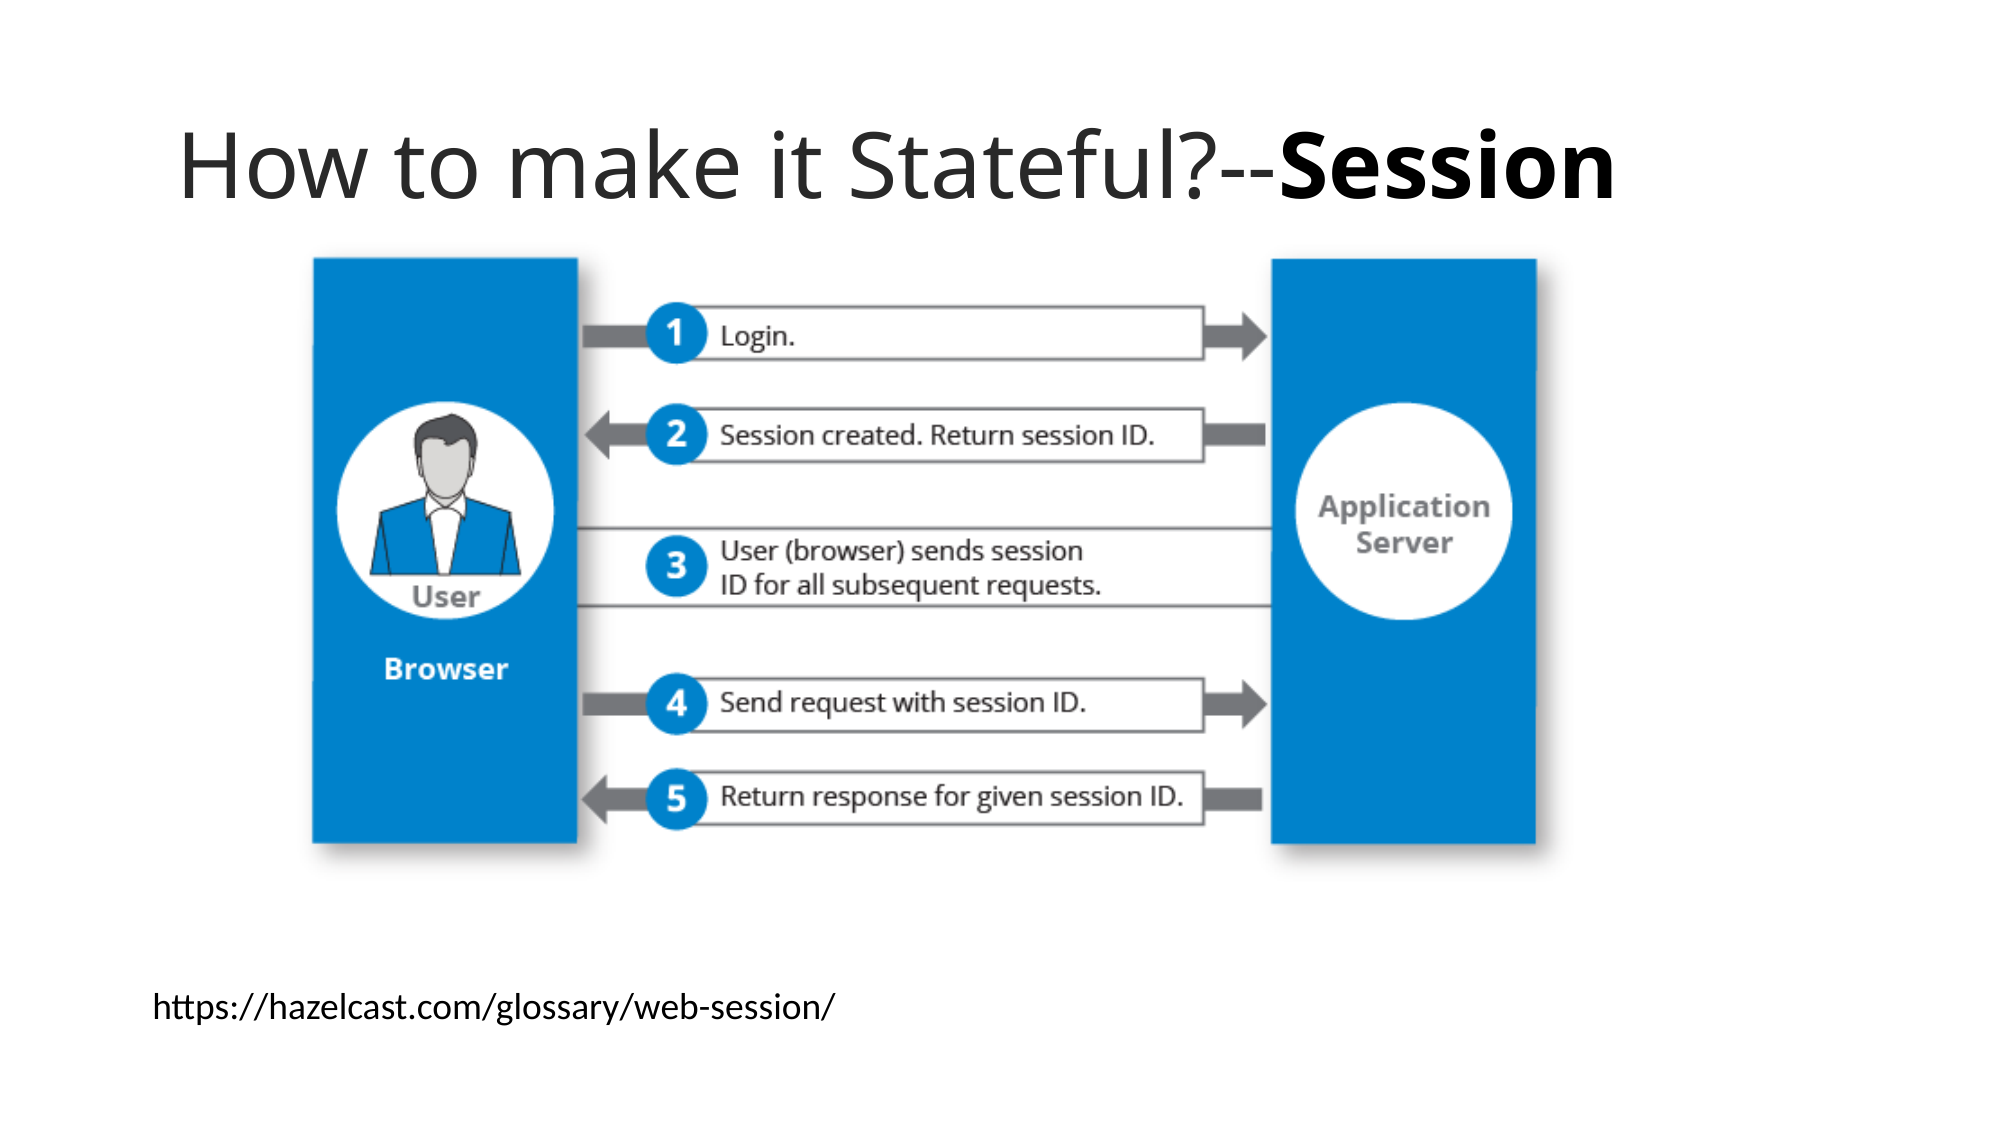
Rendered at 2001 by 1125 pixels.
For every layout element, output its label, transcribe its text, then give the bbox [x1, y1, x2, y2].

title How to make it Stateful?--Session [137, 59, 1863, 278]
picture [289, 234, 1583, 891]
text_box https://hazelcast.com/glossary/web-session/ [137, 974, 1138, 1035]
